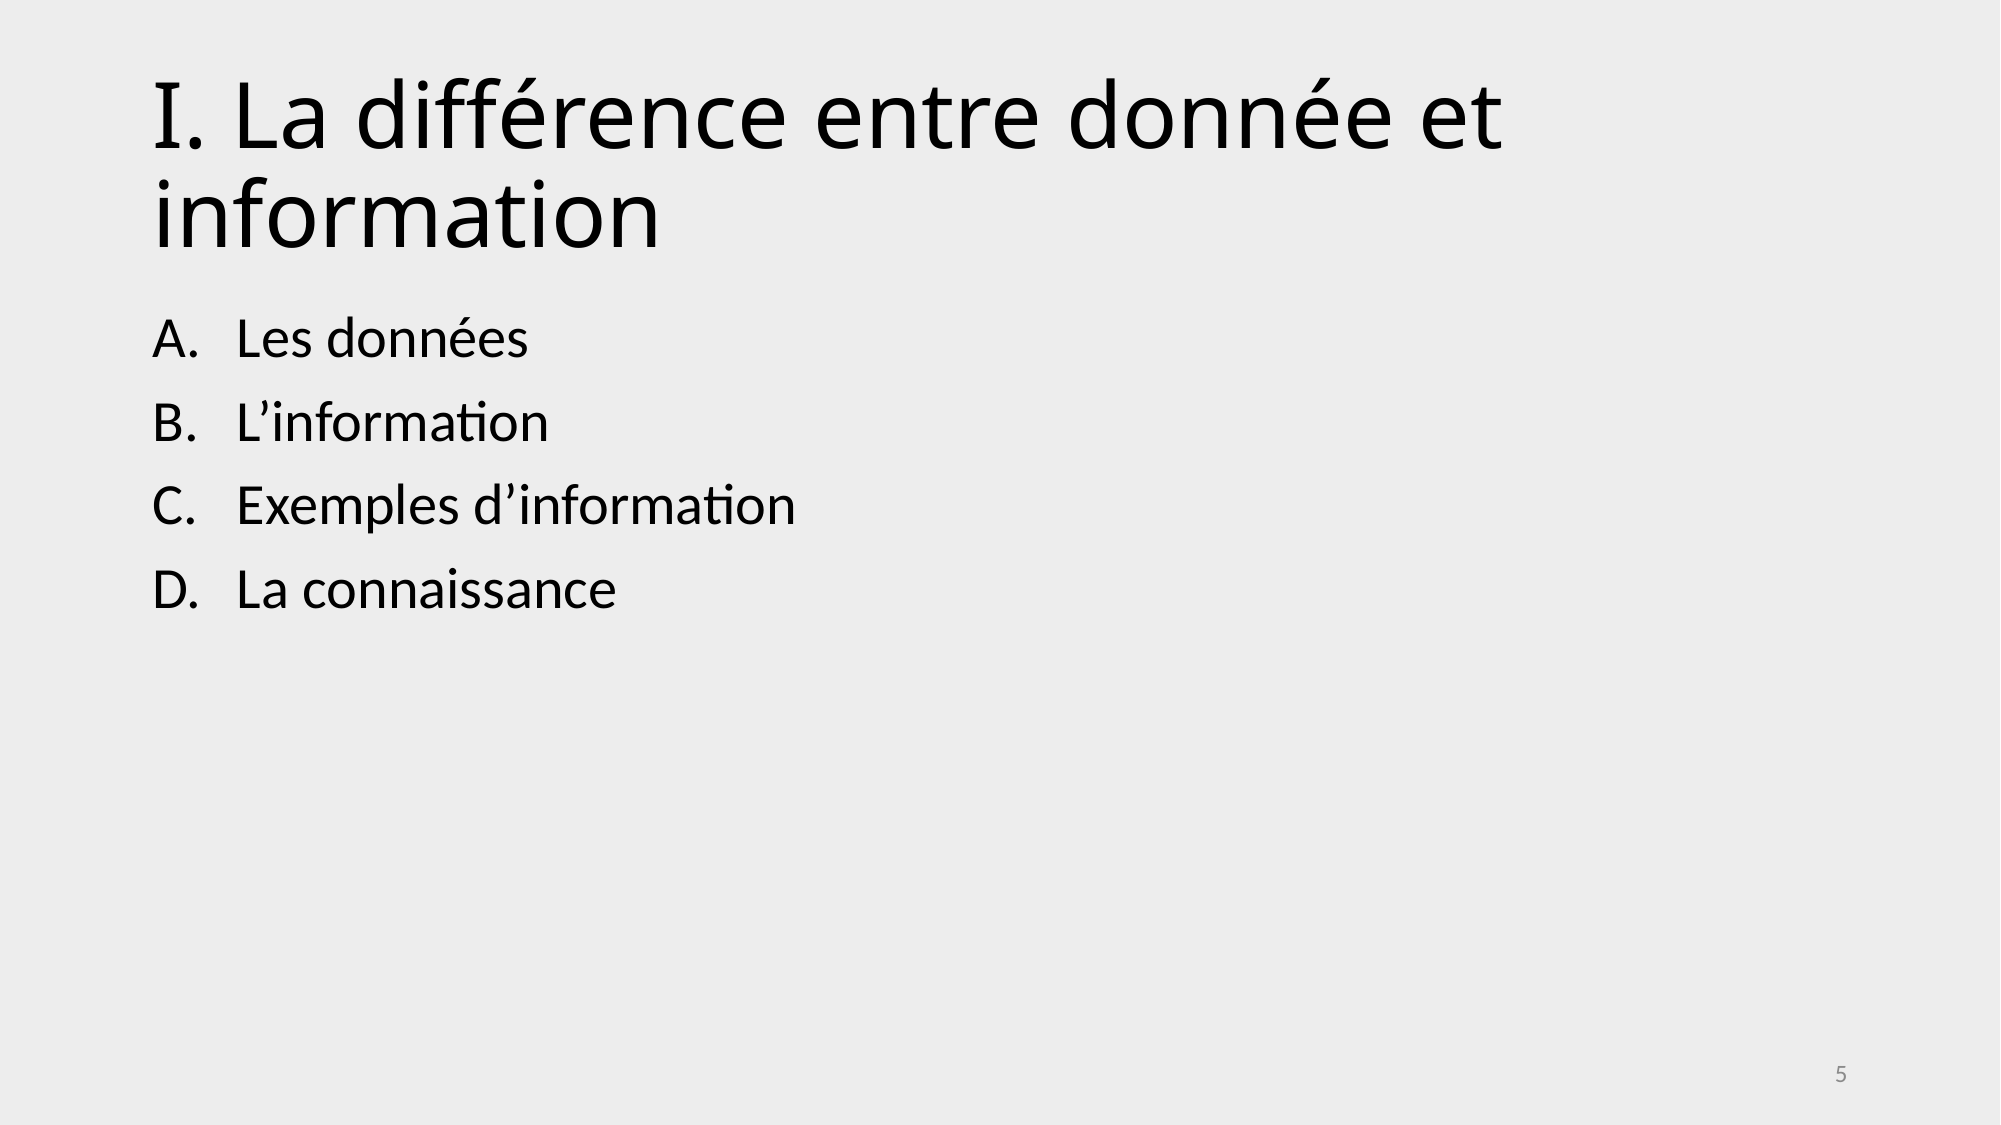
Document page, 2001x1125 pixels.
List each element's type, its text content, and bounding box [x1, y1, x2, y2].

title I. La différence entre donnée et information [137, 59, 1863, 278]
slide_number 5 [1412, 1042, 1863, 1103]
list Les données L’information Exemples d’information La connaissance [137, 299, 1863, 1014]
